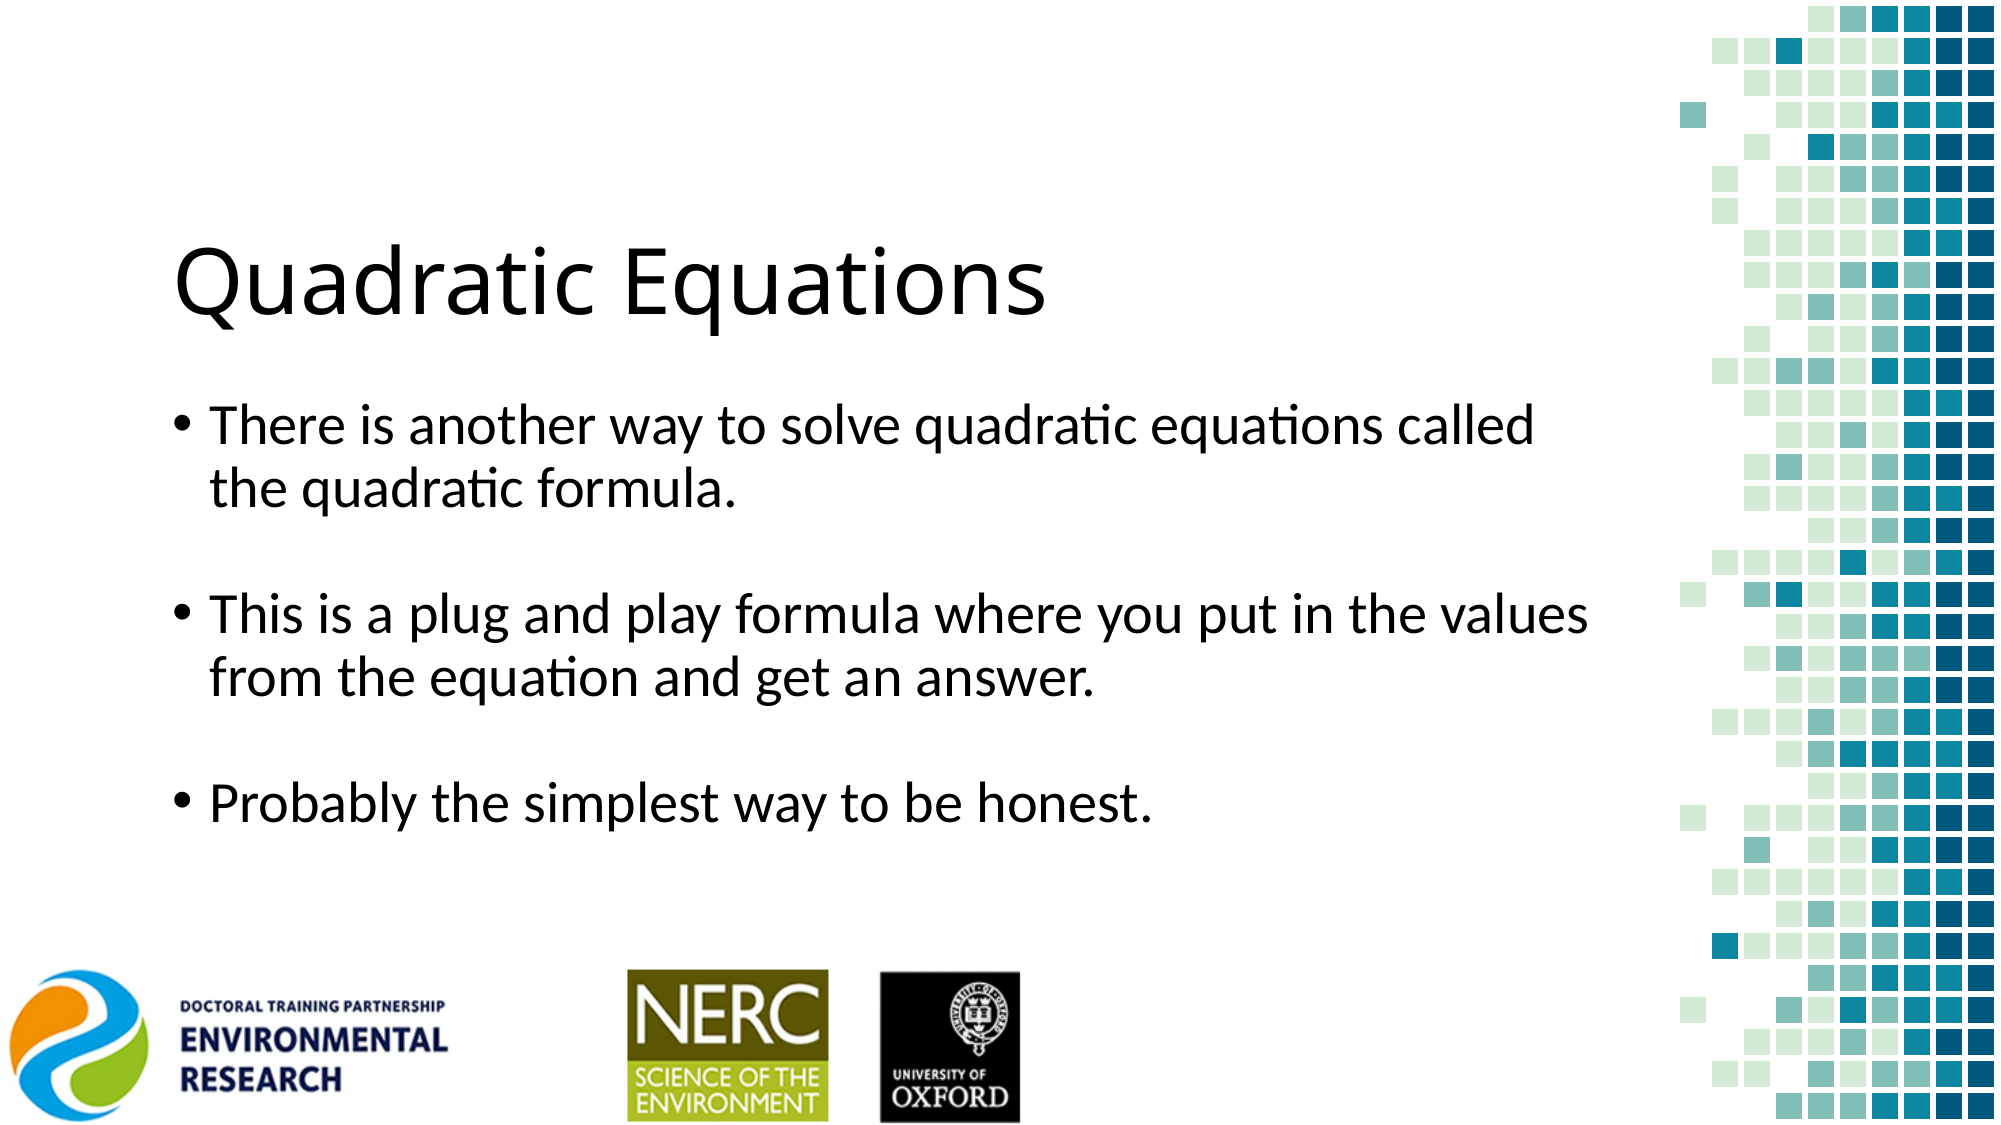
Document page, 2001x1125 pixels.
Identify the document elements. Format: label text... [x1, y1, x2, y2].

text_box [0, 964, 1676, 1125]
list There is another way to solve quadratic equations called the quadratic formula. This is a plug and play formula where you put in the values from the equation and get an answer. Probably the simplest way to be honest. [157, 379, 1636, 964]
title Quadratic Equations [157, 161, 1636, 350]
